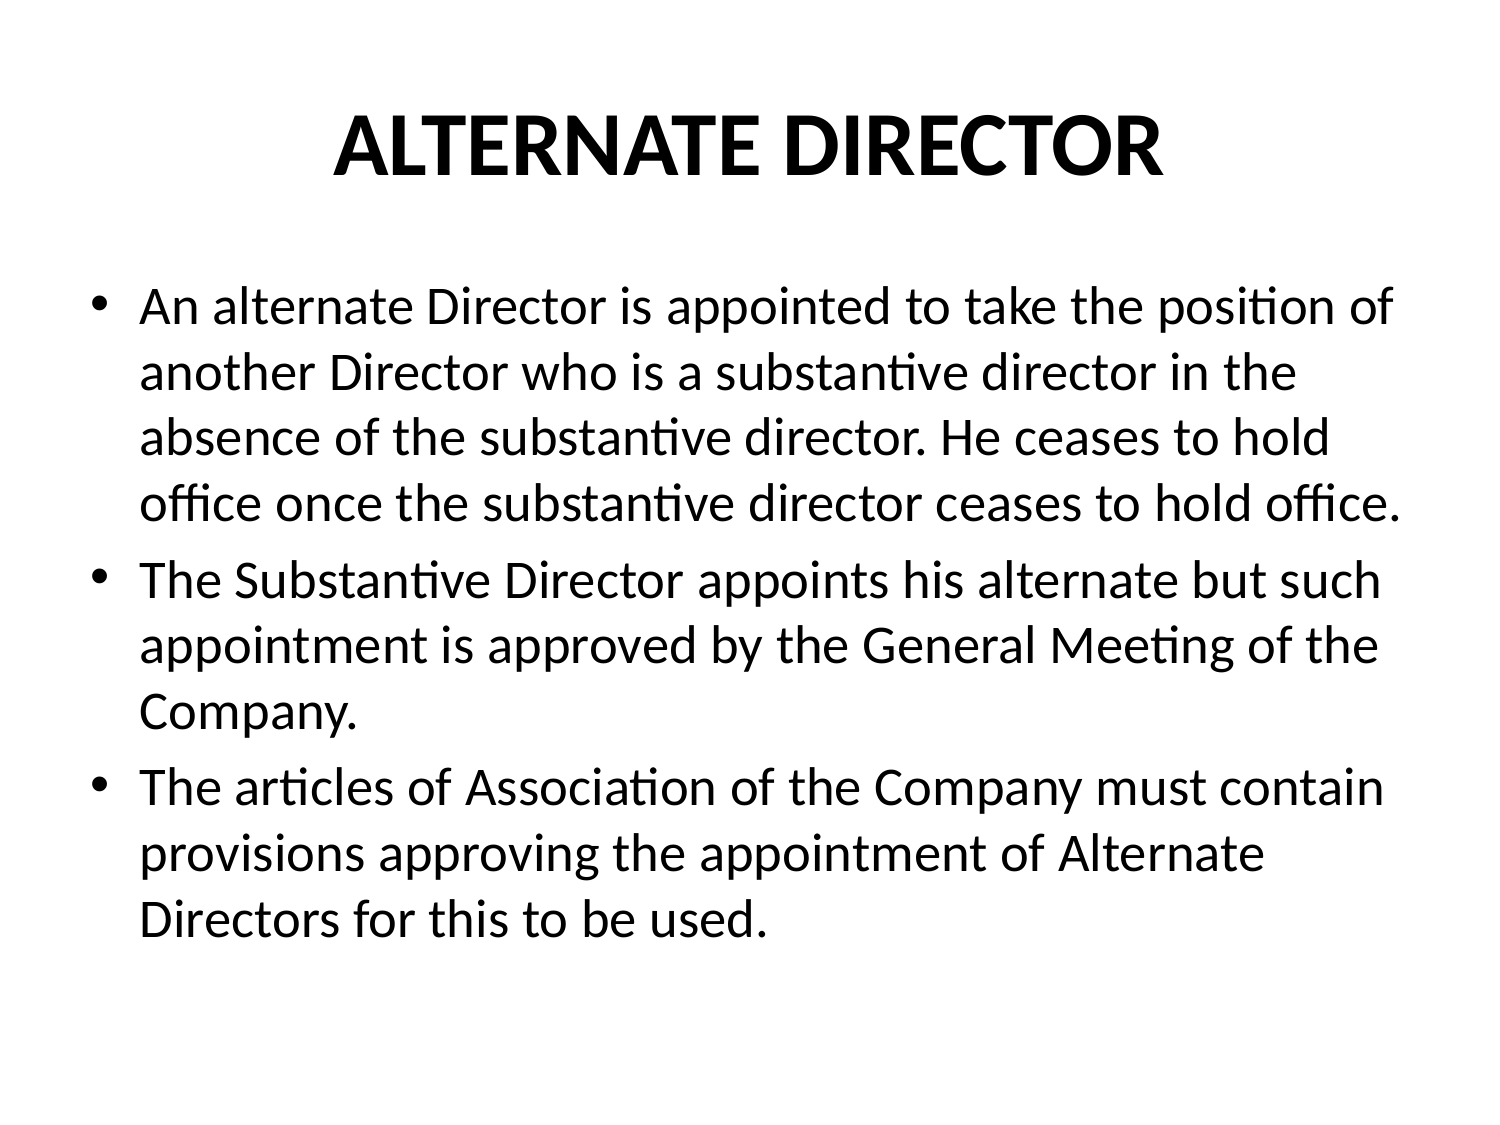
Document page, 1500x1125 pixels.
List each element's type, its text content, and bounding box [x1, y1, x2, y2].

title ALTERNATE DIRECTOR [75, 45, 1425, 233]
list An alternate Director is appointed to take the position of another Director who is a substantive director in the absence of the substantive director. He ceases to hold office once the substantive director ceases to hold office. The Substantive Director appoints his alternate but such appointment is approved by the General Meeting of the Company. The articles of Association of the Company must contain provisions approving the appointment of Alternate Directors for this to be used. [75, 262, 1425, 1005]
